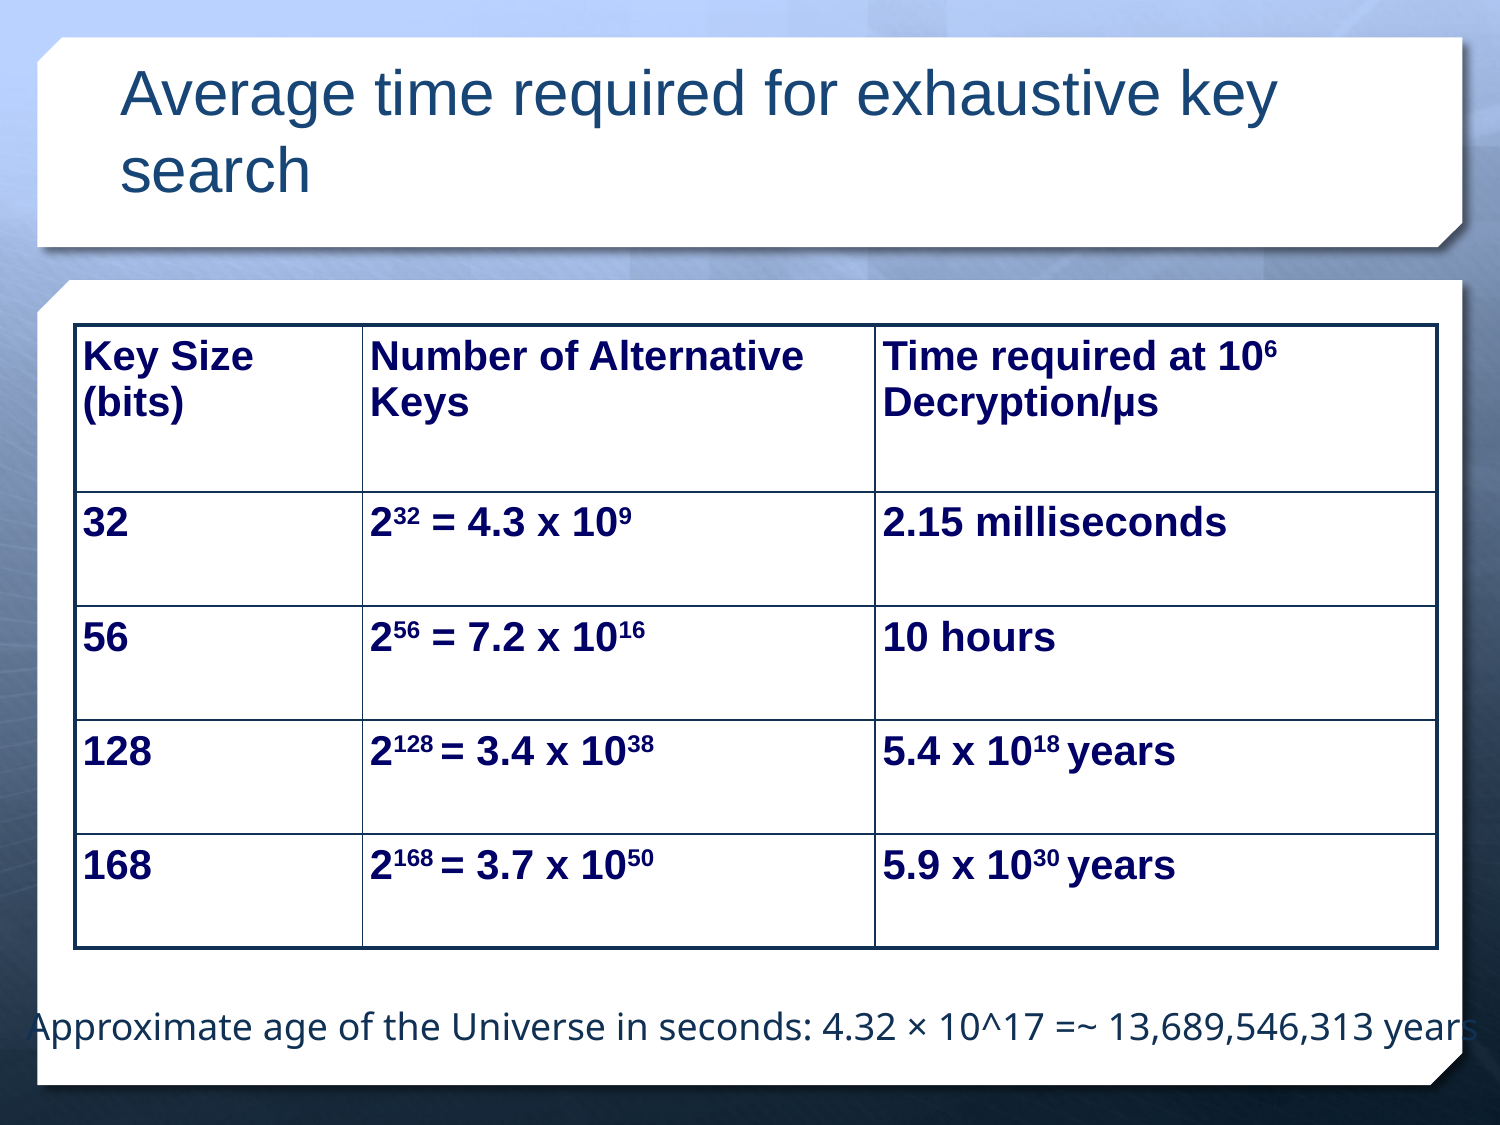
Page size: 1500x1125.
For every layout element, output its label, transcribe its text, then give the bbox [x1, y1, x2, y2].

text_box Approximate age of the Universe in seconds: 4.32 × 10^17 =~ 13,689,546,313 years [18, 995, 1500, 1056]
table_cell 2.15 milliseconds [876, 493, 1435, 605]
title Average time required for exhaustive key search [111, 49, 1388, 214]
table_cell 168 [77, 835, 362, 946]
table_cell 232 = 4.3 x 109 [363, 493, 874, 605]
table_cell 32 [77, 493, 362, 605]
table_cell 2128 = 3.4 x 1038 [363, 721, 874, 833]
table_cell 128 [77, 721, 362, 833]
table_cell 10 hours [876, 607, 1435, 719]
table_header Key Size (bits) [77, 327, 362, 491]
table_header Time required at 106 Decryption/µs [876, 327, 1435, 491]
table_cell 5.9 x 1030 years [876, 835, 1435, 946]
picture [0, 0, 1500, 1125]
table_cell 2168 = 3.7 x 1050 [363, 835, 874, 946]
table_cell 256 = 7.2 x 1016 [363, 607, 874, 719]
table_cell 56 [77, 607, 362, 719]
table_header Number of Alternative Keys [363, 327, 874, 491]
table_cell 5.4 x 1018 years [876, 721, 1435, 833]
